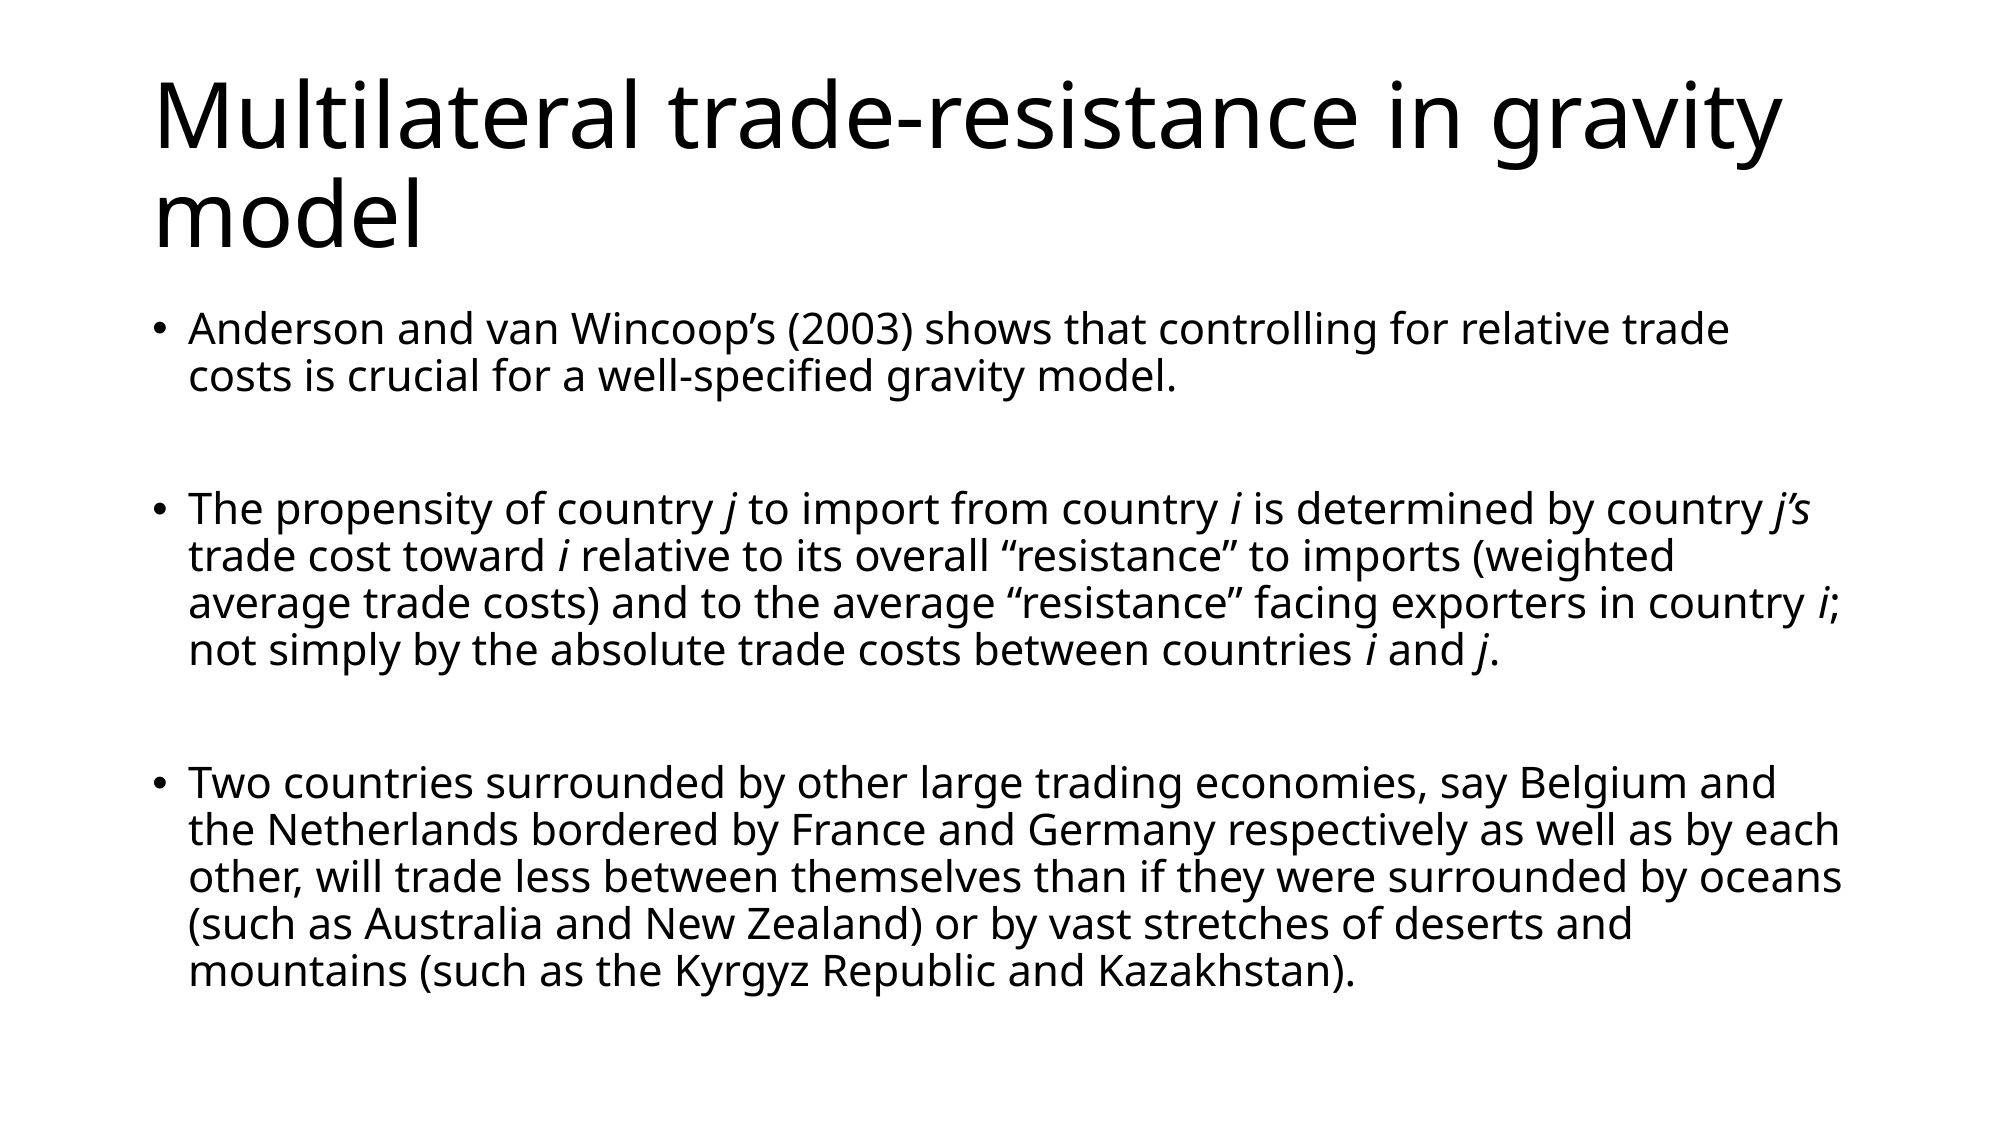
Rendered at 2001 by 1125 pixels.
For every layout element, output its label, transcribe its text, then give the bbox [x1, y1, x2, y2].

title Multilateral trade-resistance in gravity model [137, 59, 1863, 278]
list Anderson and van Wincoop’s (2003) shows that controlling for relative trade costs is crucial for a well-specified gravity model. The propensity of country j to import from country i is determined by country j’s trade cost toward i relative to its overall “resistance” to imports (weighted average trade costs) and to the average “resistance” facing exporters in country i; not simply by the absolute trade costs between countries i and j. Two countries surrounded by other large trading economies, say Belgium and the Netherlands bordered by France and Germany respectively as well as by each other, will trade less between themselves than if they were surrounded by oceans (such as Australia and New Zealand) or by vast stretches of deserts and mountains (such as the Kyrgyz Republic and Kazakhstan). [137, 299, 1863, 1014]
